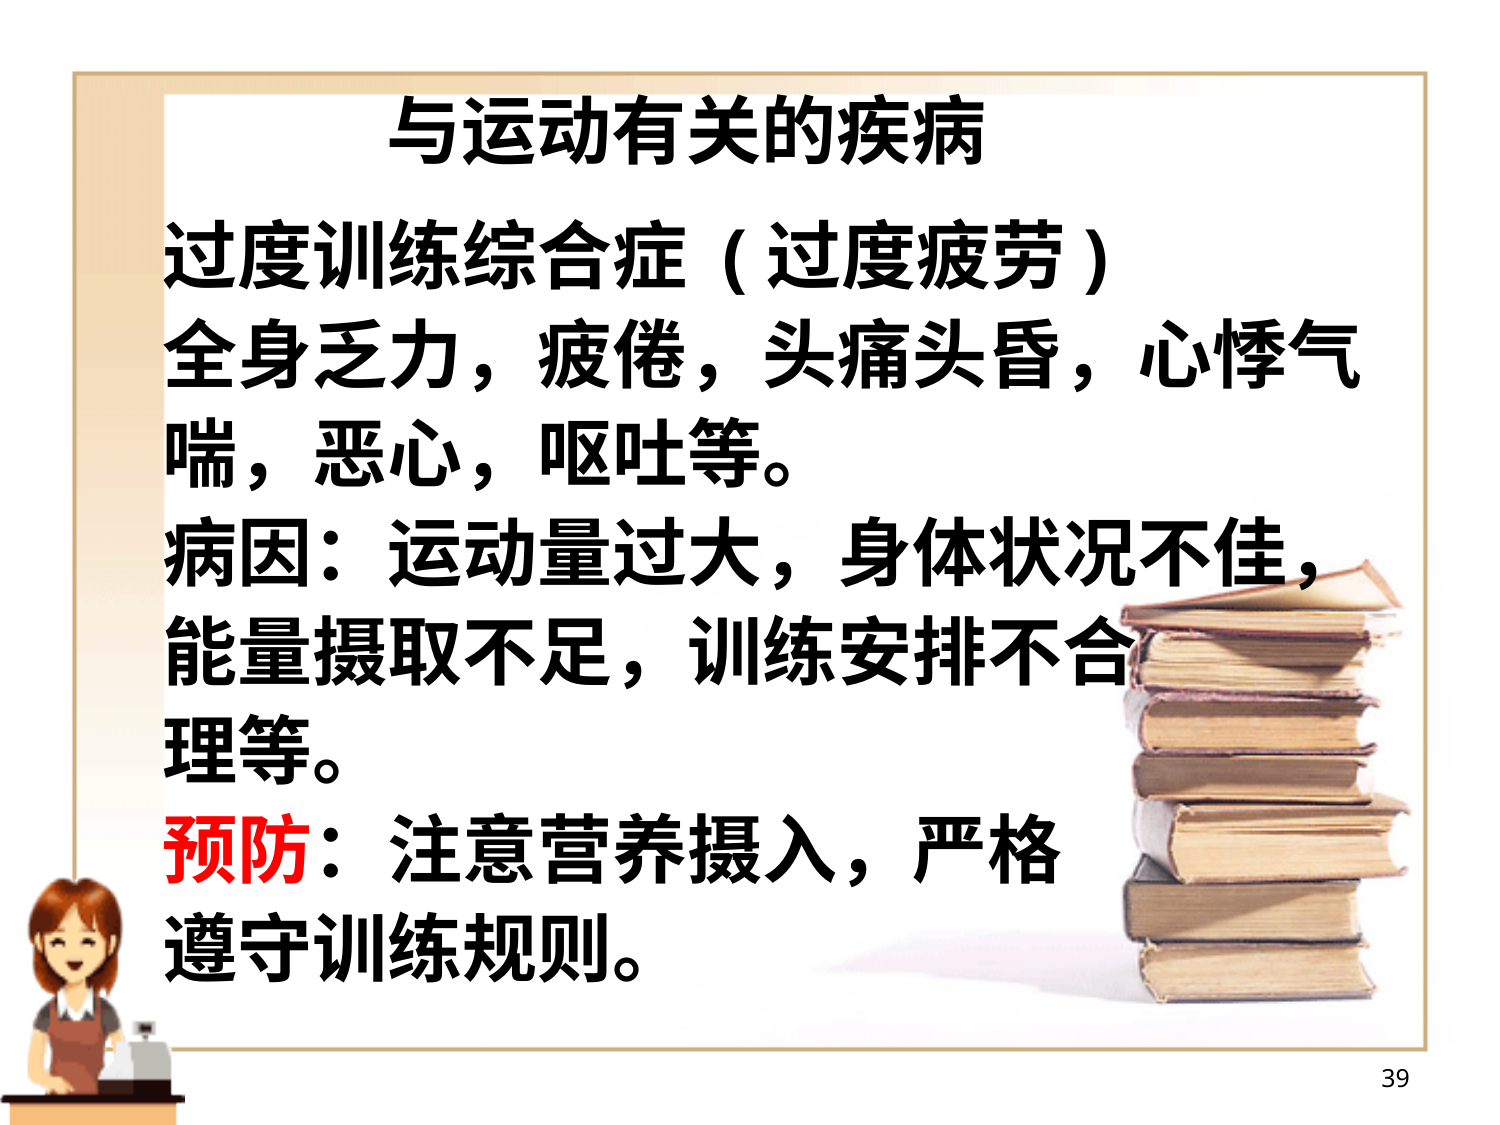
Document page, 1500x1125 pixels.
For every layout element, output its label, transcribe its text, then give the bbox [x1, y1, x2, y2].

slide_number 39 [1074, 1054, 1425, 1108]
text_box 与运动有关的疾病 [371, 61, 1223, 148]
title 过度训练综合症 (过度疲劳) 全身乏力，疲倦，头痛头昏，心悸气喘，恶心，呕吐等。 病因：运动量过大，身体状况不佳，能量摄取不足，训练安排不合 理等。 预防：注意营养摄入，严格 遵守训练规则。 [147, 148, 1388, 1043]
picture [0, 0, 1500, 1125]
